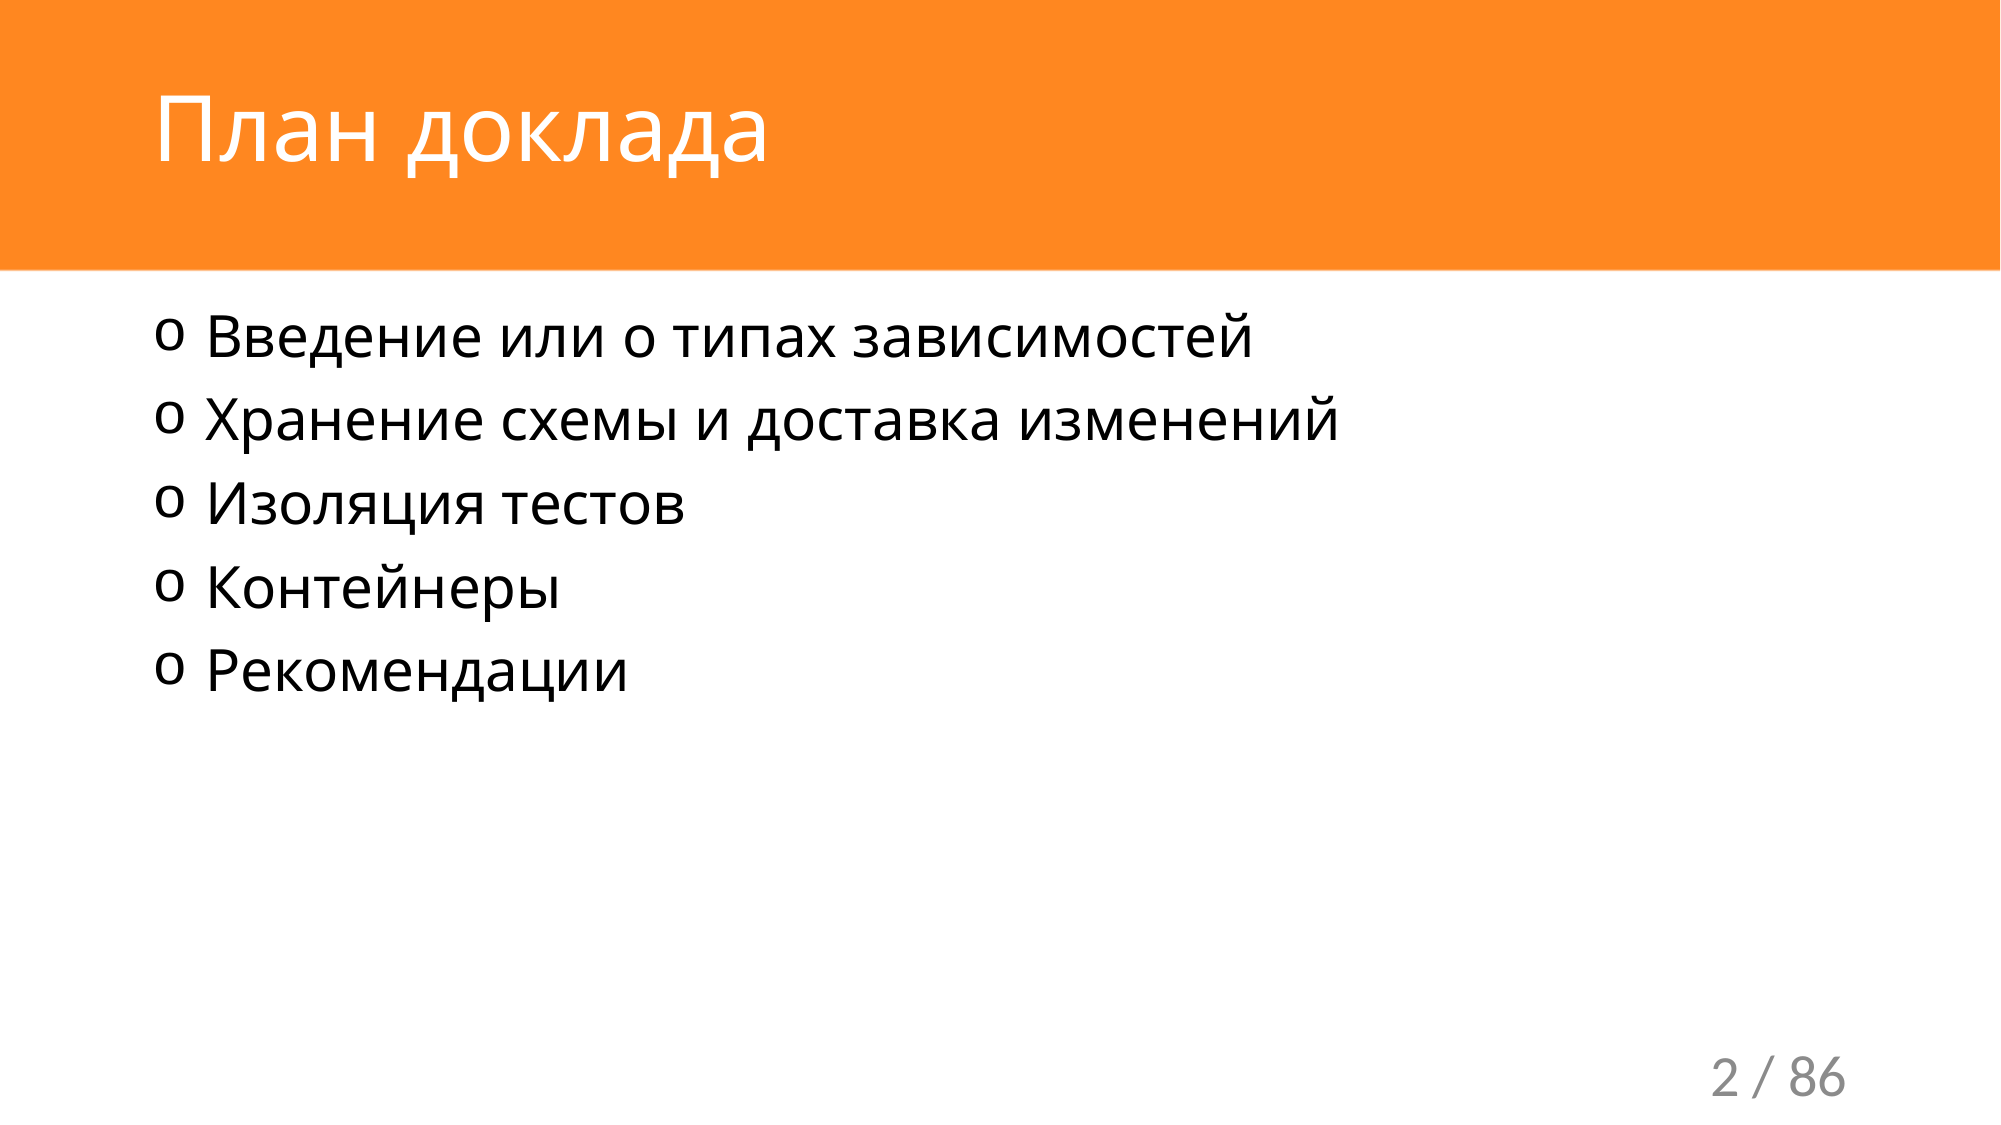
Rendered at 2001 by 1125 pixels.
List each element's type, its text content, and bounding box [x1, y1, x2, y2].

slide_number 2 [1412, 1042, 1863, 1103]
list Введение или о типах зависимостей Хранение схемы и доставка изменений Изоляция тестов Контейнеры Рекомендации [137, 299, 1863, 1014]
picture [0, 0, 2001, 1125]
title План доклада [137, 22, 1863, 242]
